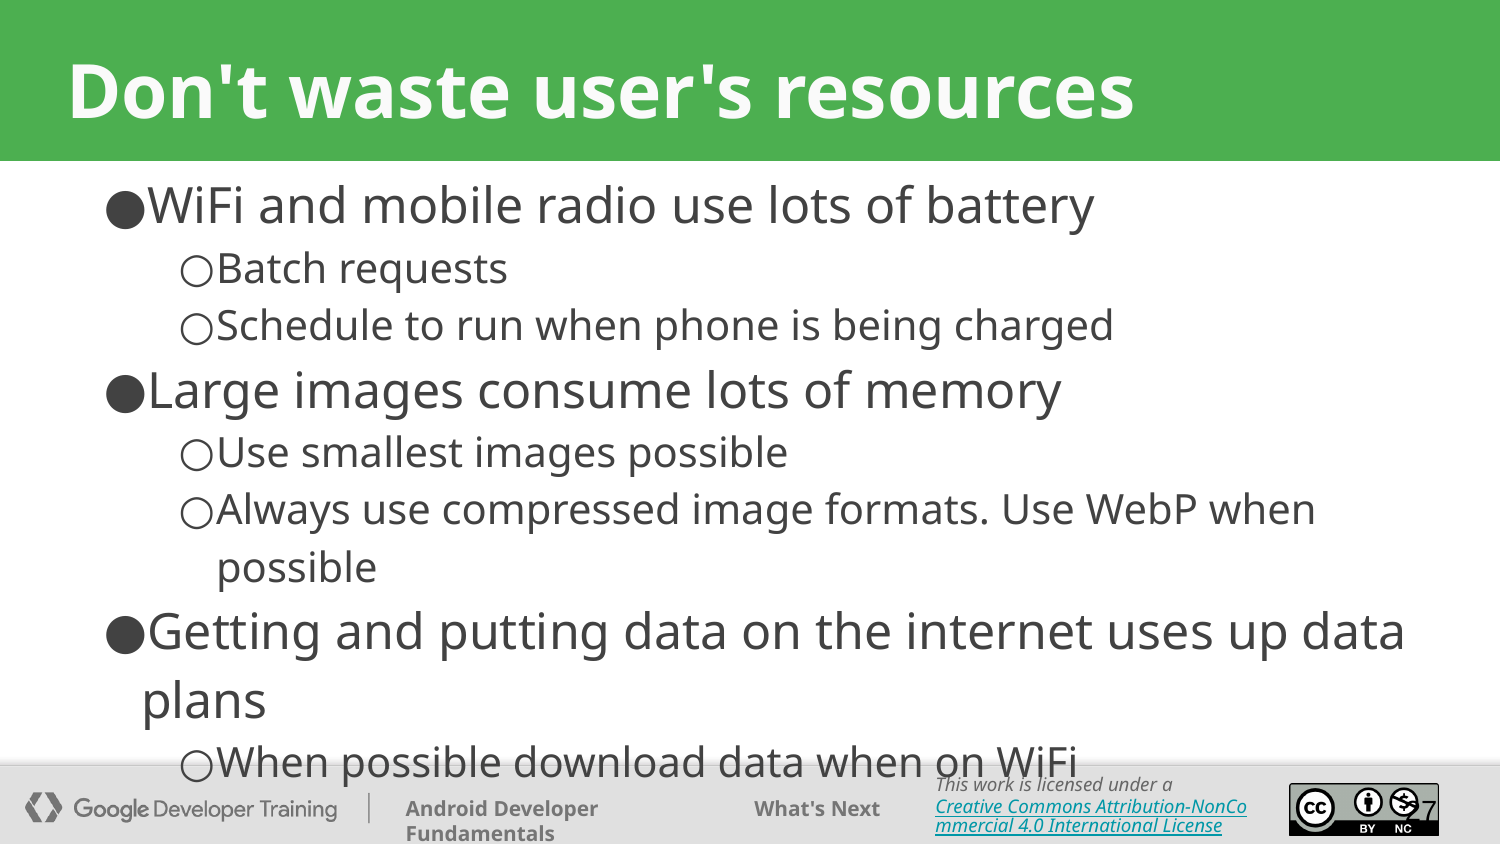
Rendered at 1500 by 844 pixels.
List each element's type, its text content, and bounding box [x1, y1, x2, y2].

picture [0, 161, 1500, 844]
slide_number ‹#› [1389, 777, 1480, 842]
title Don't waste user's resources [51, 28, 1449, 122]
list WiFi and mobile radio use lots of battery Batch requests Schedule to run when phone is being charged Large images consume lots of memory Use smallest images possible Always use compressed image formats. Use WebP when possible Getting and putting data on the internet uses up data plans When possible download data when on WiFi [51, 150, 1480, 733]
